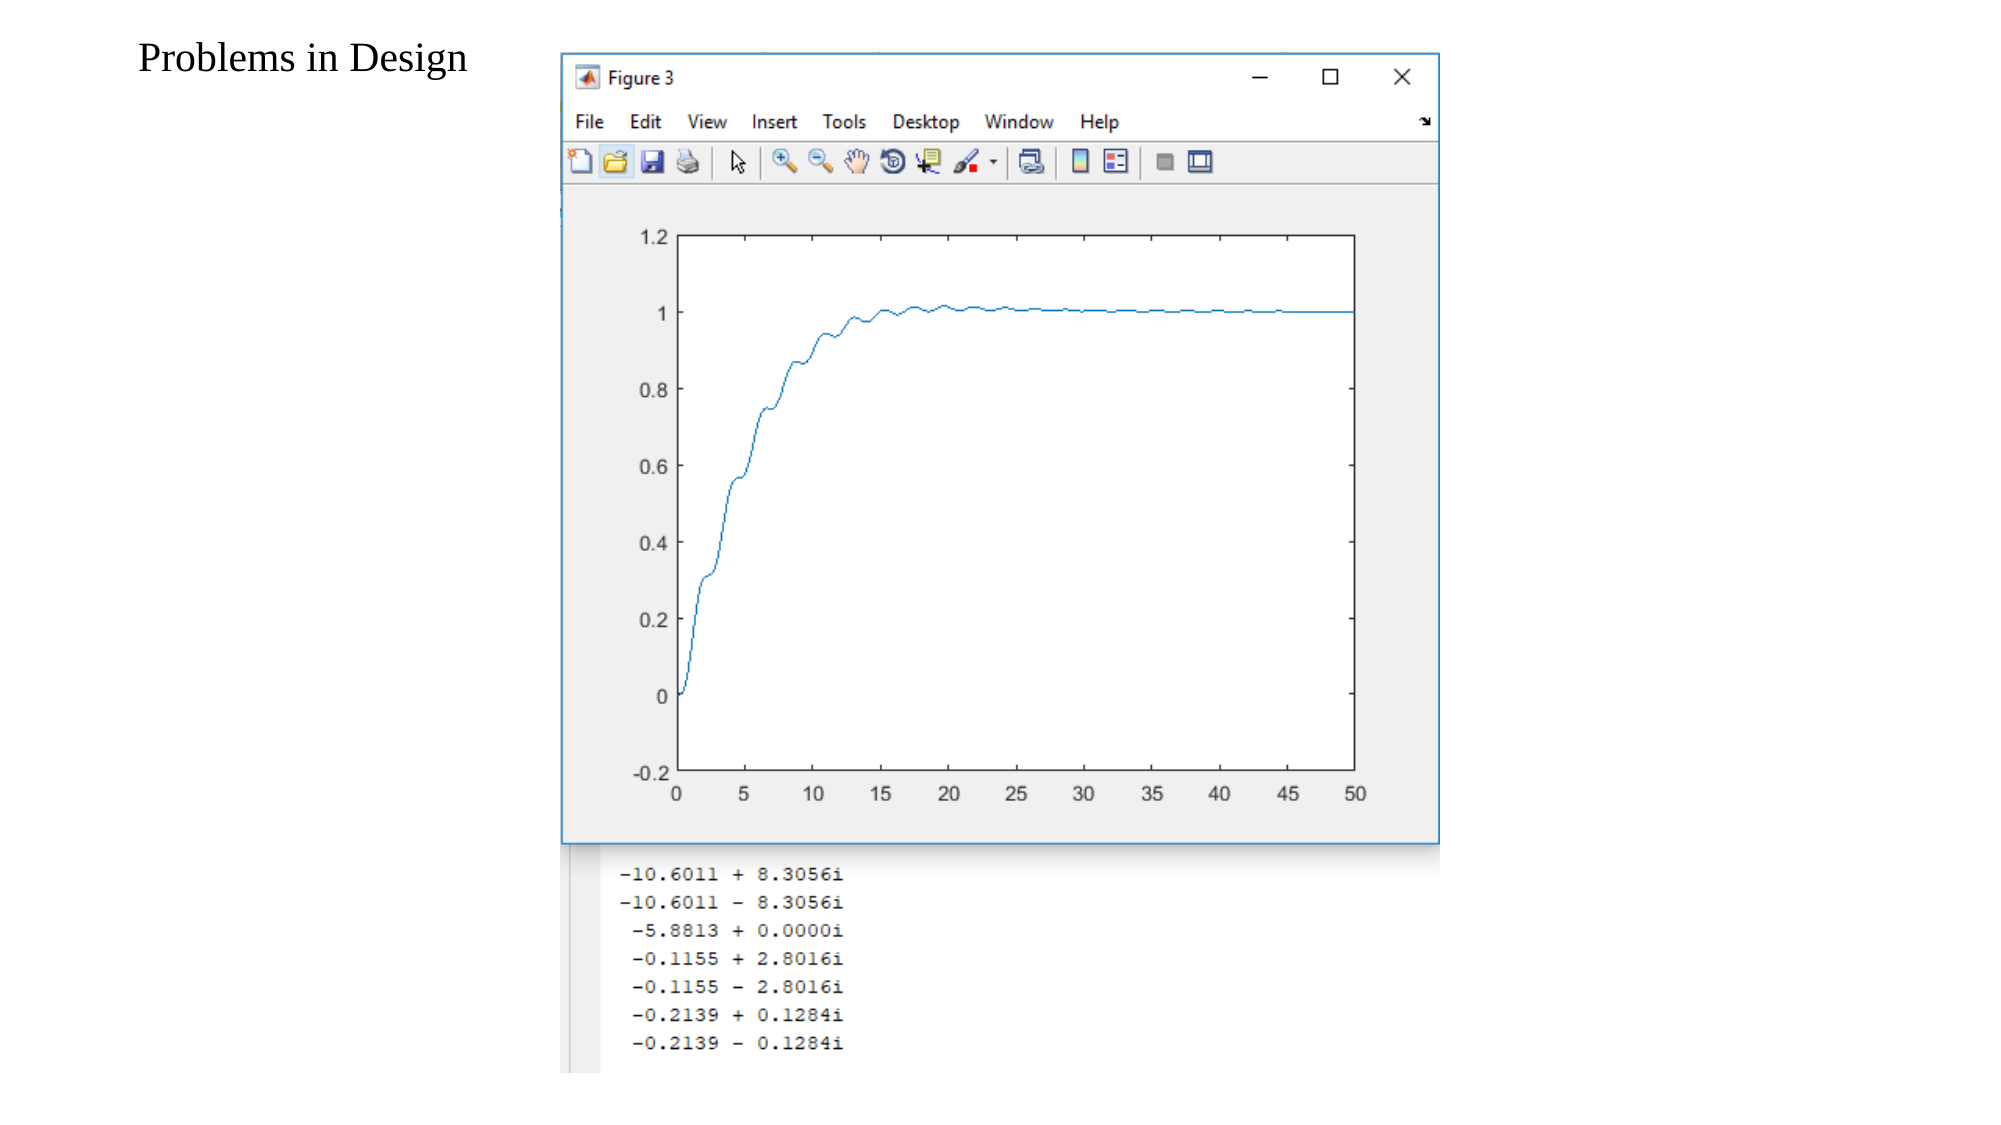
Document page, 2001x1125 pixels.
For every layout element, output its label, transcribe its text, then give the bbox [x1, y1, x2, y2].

title Problems in Design [123, 0, 1145, 88]
picture [559, 52, 1440, 1073]
